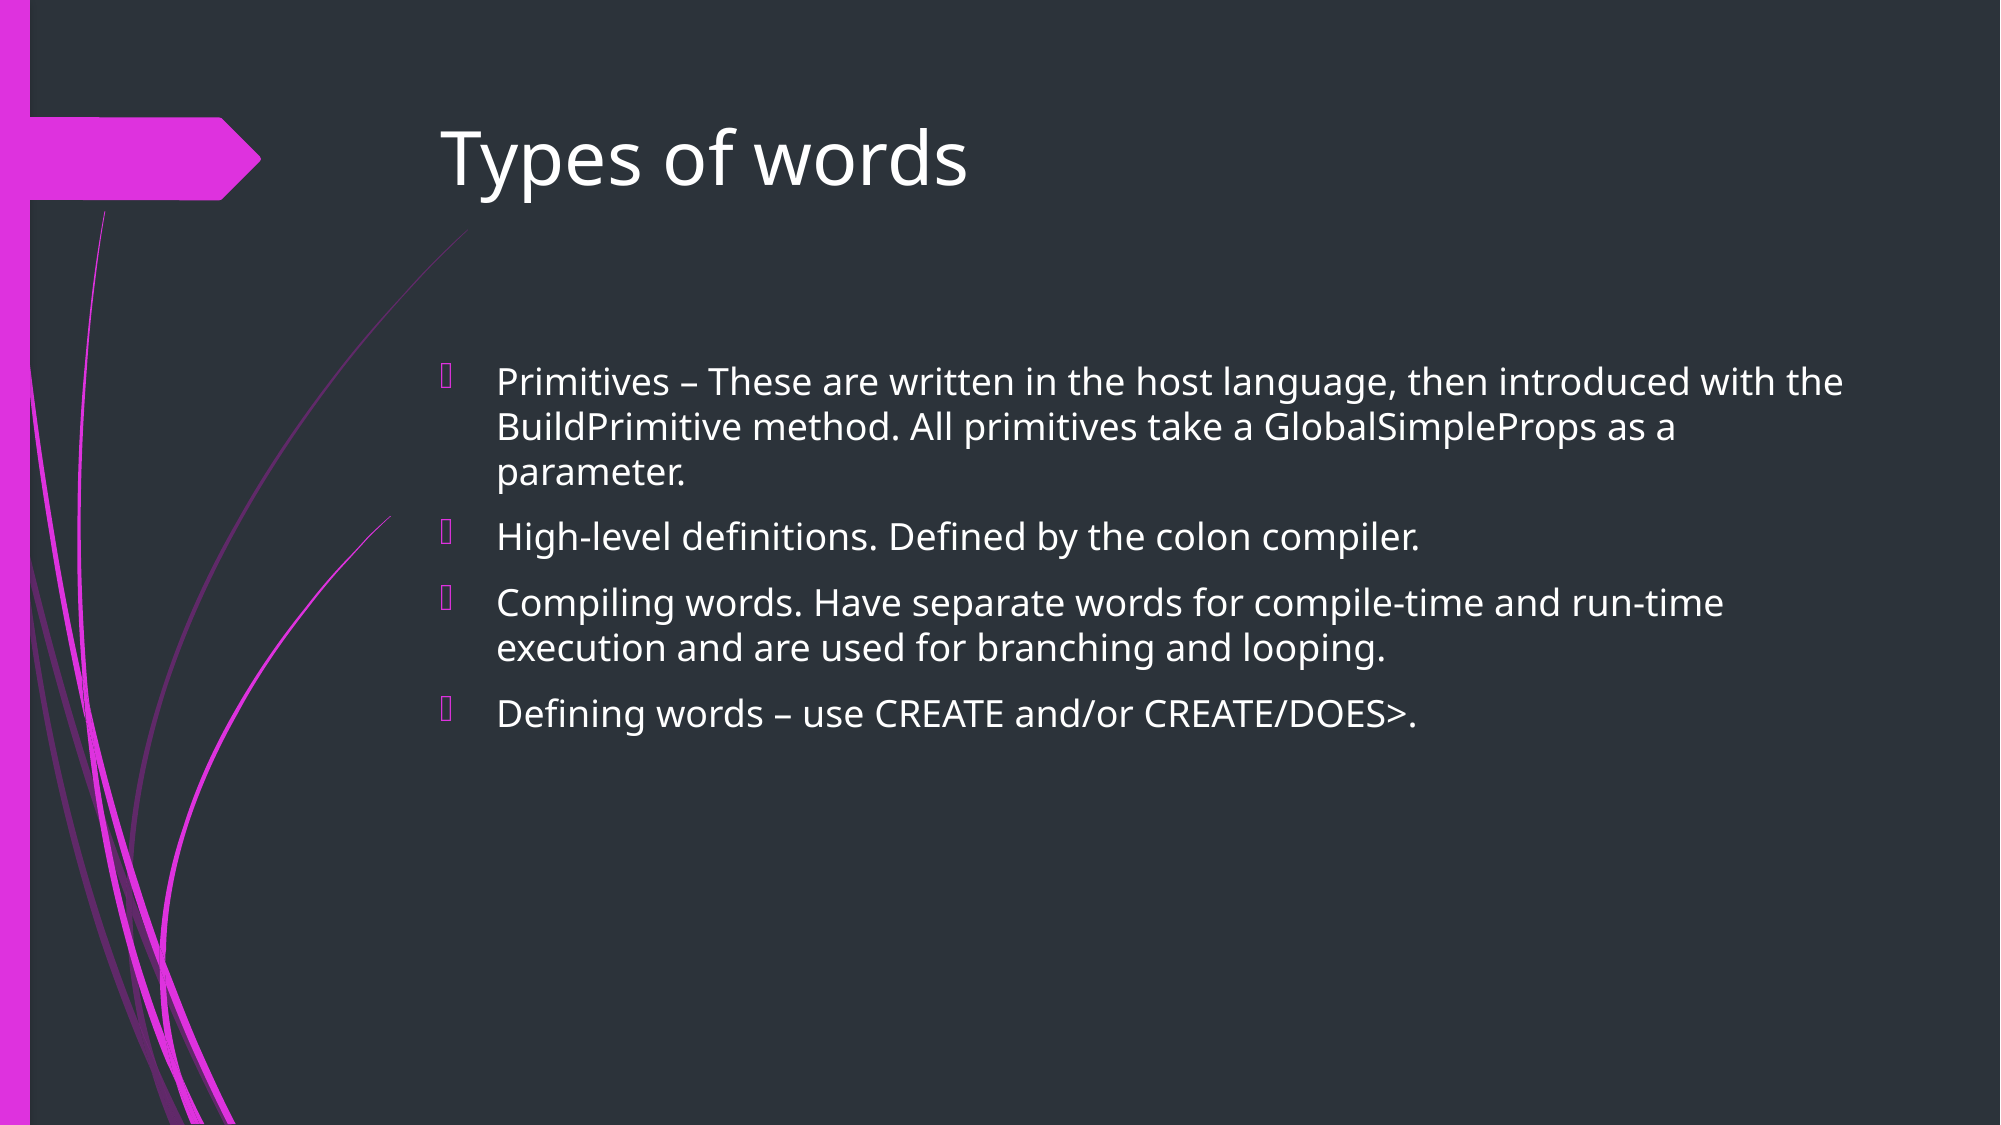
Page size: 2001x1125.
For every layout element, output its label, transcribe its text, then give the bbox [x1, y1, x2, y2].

list Primitives – These are written in the host language, then introduced with the BuildPrimitive method. All primitives take a GlobalSimpleProps as a parameter. High-level definitions. Defined by the colon compiler. Compiling words. Have separate words for compile-time and run-time execution and are used for branching and looping. Defining words – use CREATE and/or CREATE/DOES>. [424, 350, 1888, 970]
title Types of words [425, 102, 1888, 313]
